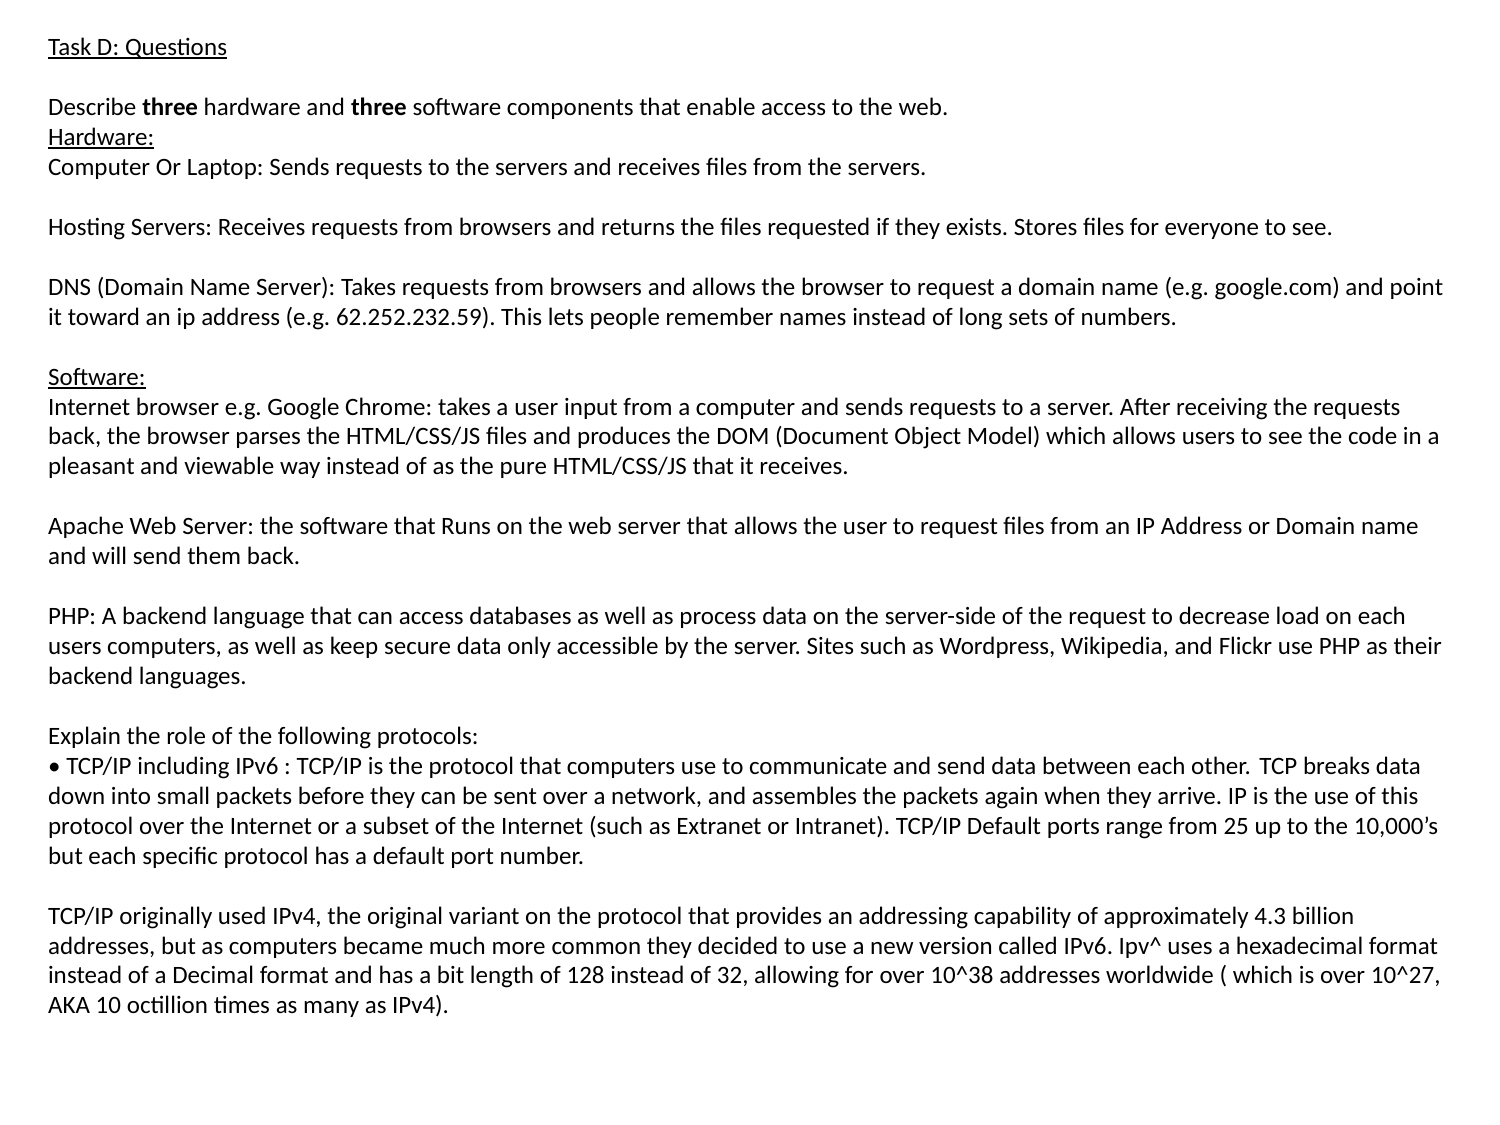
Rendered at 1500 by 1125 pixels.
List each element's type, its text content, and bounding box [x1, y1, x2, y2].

text_box Task D: Questions Describe three hardware and three software components that enable access to the web. Hardware: Computer Or Laptop: Sends requests to the servers and receives files from the servers. Hosting Servers: Receives requests from browsers and returns the files requested if they exists. Stores files for everyone to see. DNS (Domain Name Server): Takes requests from browsers and allows the browser to request a domain name (e.g. google.com) and point it toward an ip address (e.g. 62.252.232.59). This lets people remember names instead of long sets of numbers. Software: Internet browser e.g. Google Chrome: takes a user input from a computer and sends requests to a server. After receiving the requests back, the browser parses the HTML/CSS/JS files and produces the DOM (Document Object Model) which allows users to see the code in a pleasant and viewable way instead of as the pure HTML/CSS/JS that it receives. Apache Web Server: the software that Runs on the web server that allows the user to request files from an IP Address or Domain name and will send them back. PHP: A backend language that can access databases as well as process data on the server-side of the request to decrease load on each users computers, as well as keep secure data only accessible by the server. Sites such as Wordpress, Wikipedia, and Flickr use PHP as their backend languages. Explain the role of the following protocols: • TCP/IP including IPv6 : TCP/IP is the protocol that computers use to communicate and send data between each other. TCP breaks data down into small packets before they can be sent over a network, and assembles the packets again when they arrive. IP is the use of this protocol over the Internet or a subset of the Internet (such as Extranet or Intranet). TCP/IP Default ports range from 25 up to the 10,000’s but each specific protocol has a default port number. TCP/IP originally used IPv4, the original variant on the protocol that provides an addressing capability of approximately 4.3 billion addresses, but as computers became much more common they decided to use a new version called IPv6. Ipv^ uses a hexadecimal format instead of a Decimal format and has a bit length of 128 instead of 32, allowing for over 10^38 addresses worldwide ( which is over 10^27, AKA 10 octillion times as many as IPv4). [33, 23, 1474, 1087]
